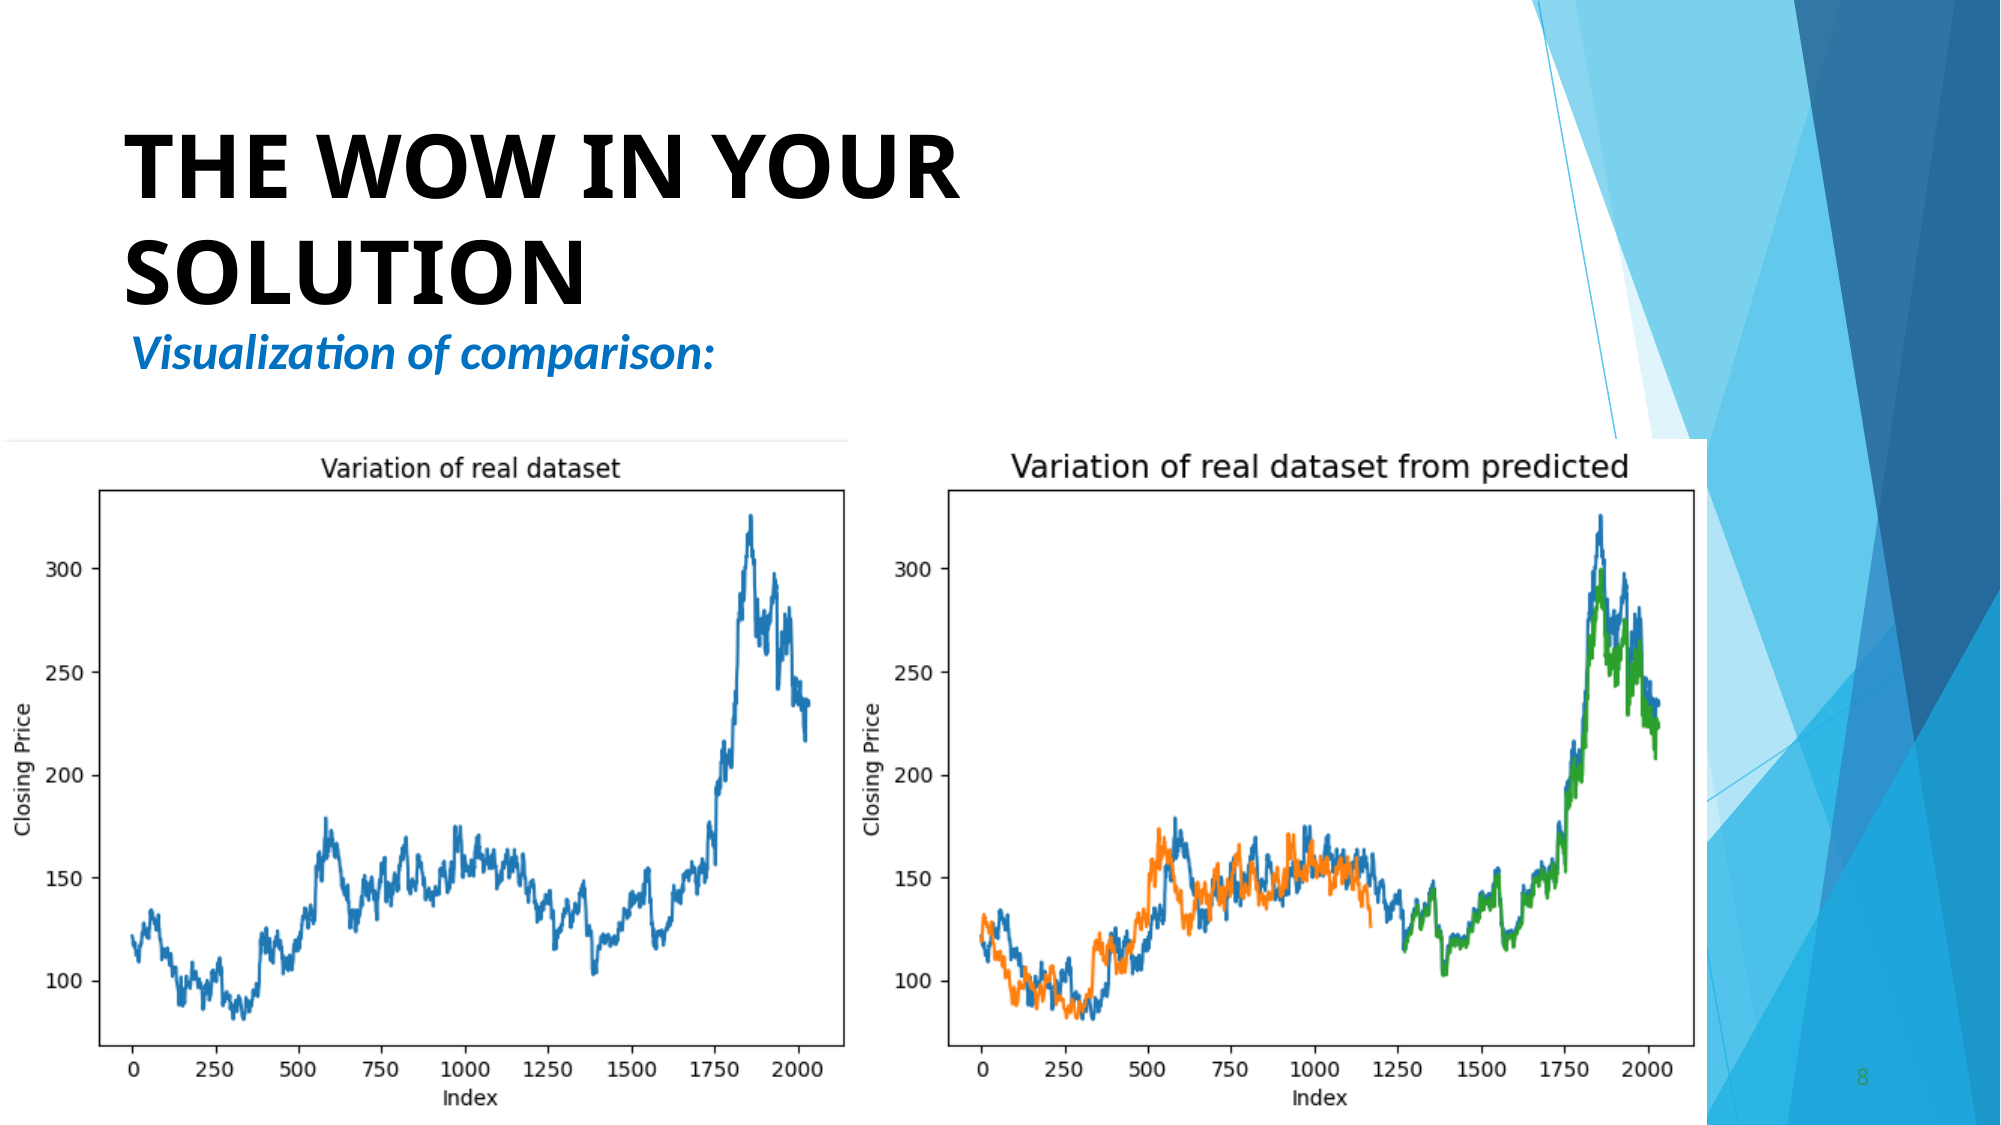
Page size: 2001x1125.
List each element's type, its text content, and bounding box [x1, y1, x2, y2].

picture [0, 439, 1707, 1125]
text_box 8 [1849, 1061, 1888, 1095]
title THE WOW IN YOUR SOLUTION [121, 107, 1359, 323]
text_box Visualization of comparison: [115, 312, 732, 388]
